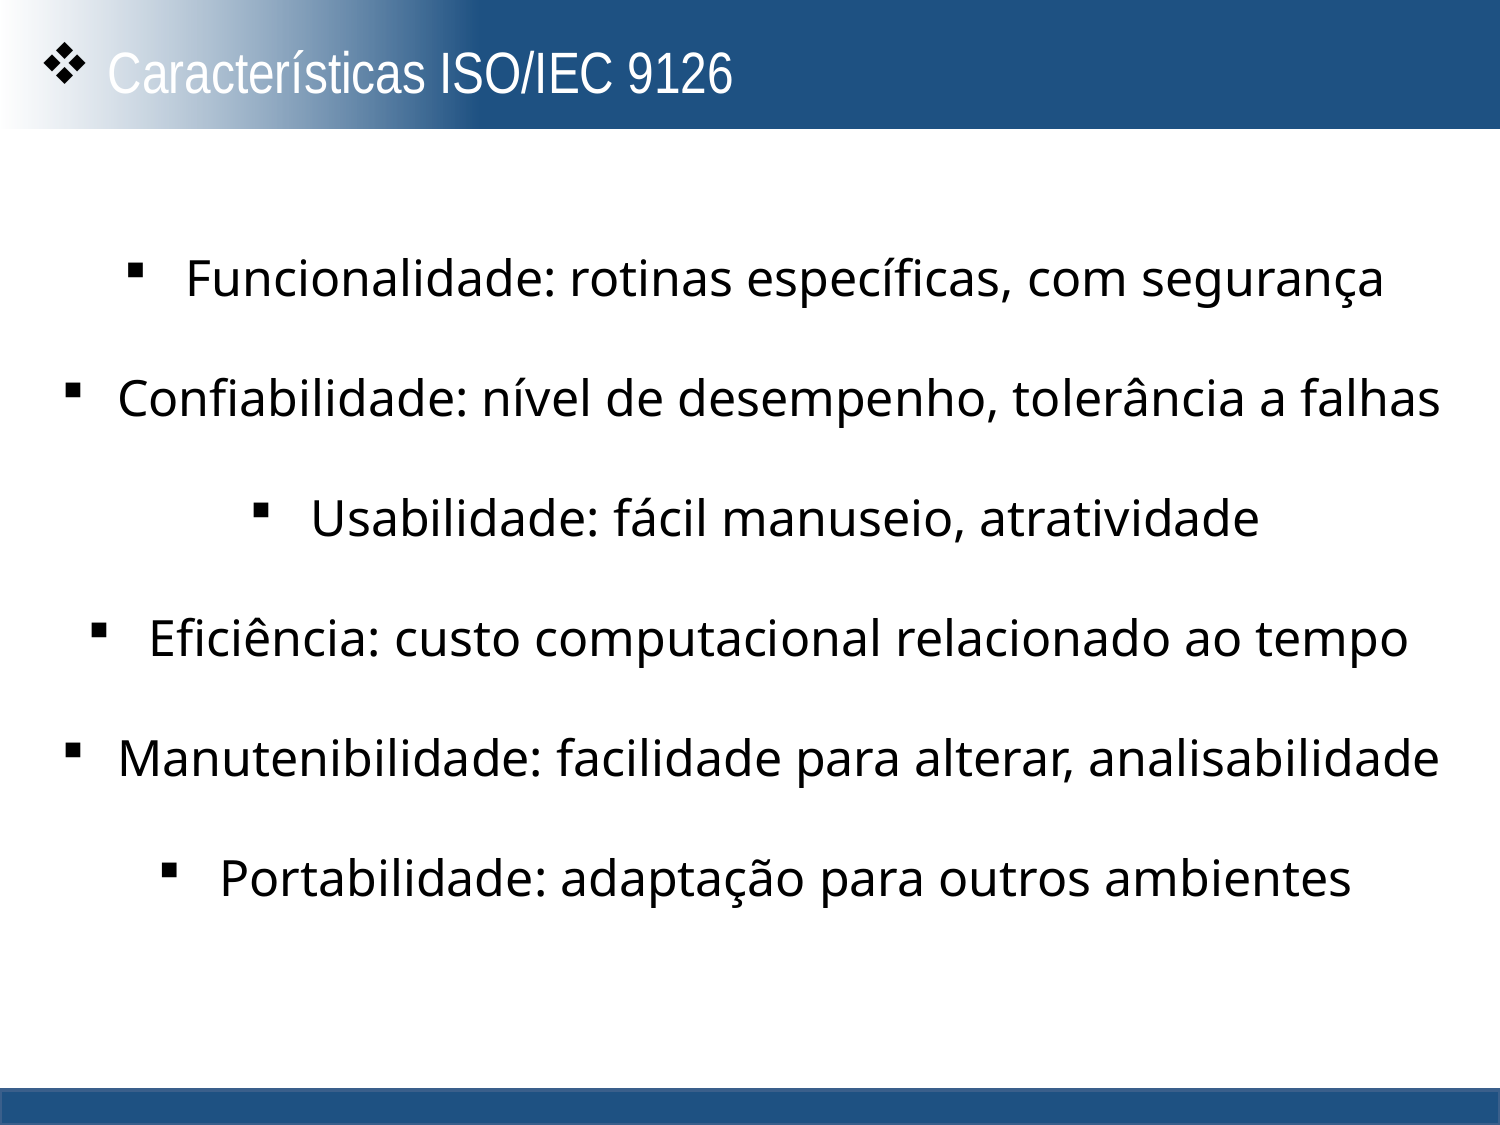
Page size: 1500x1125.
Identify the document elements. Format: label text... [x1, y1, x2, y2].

text_box [0, 0, 1500, 131]
list Características ISO/IEC 9126 [23, 23, 762, 118]
text_box [0, 1088, 1500, 1125]
text_box Funcionalidade: rotinas específicas, com segurança Confiabilidade: nível de desempenho, tolerância a falhas Usabilidade: fácil manuseio, atratividade Eficiência: custo computacional relacionado ao tempo Manutenibilidade: facilidade para alterar, analisabilidade Portabilidade: adaptação para outros ambientes [46, 179, 1477, 915]
